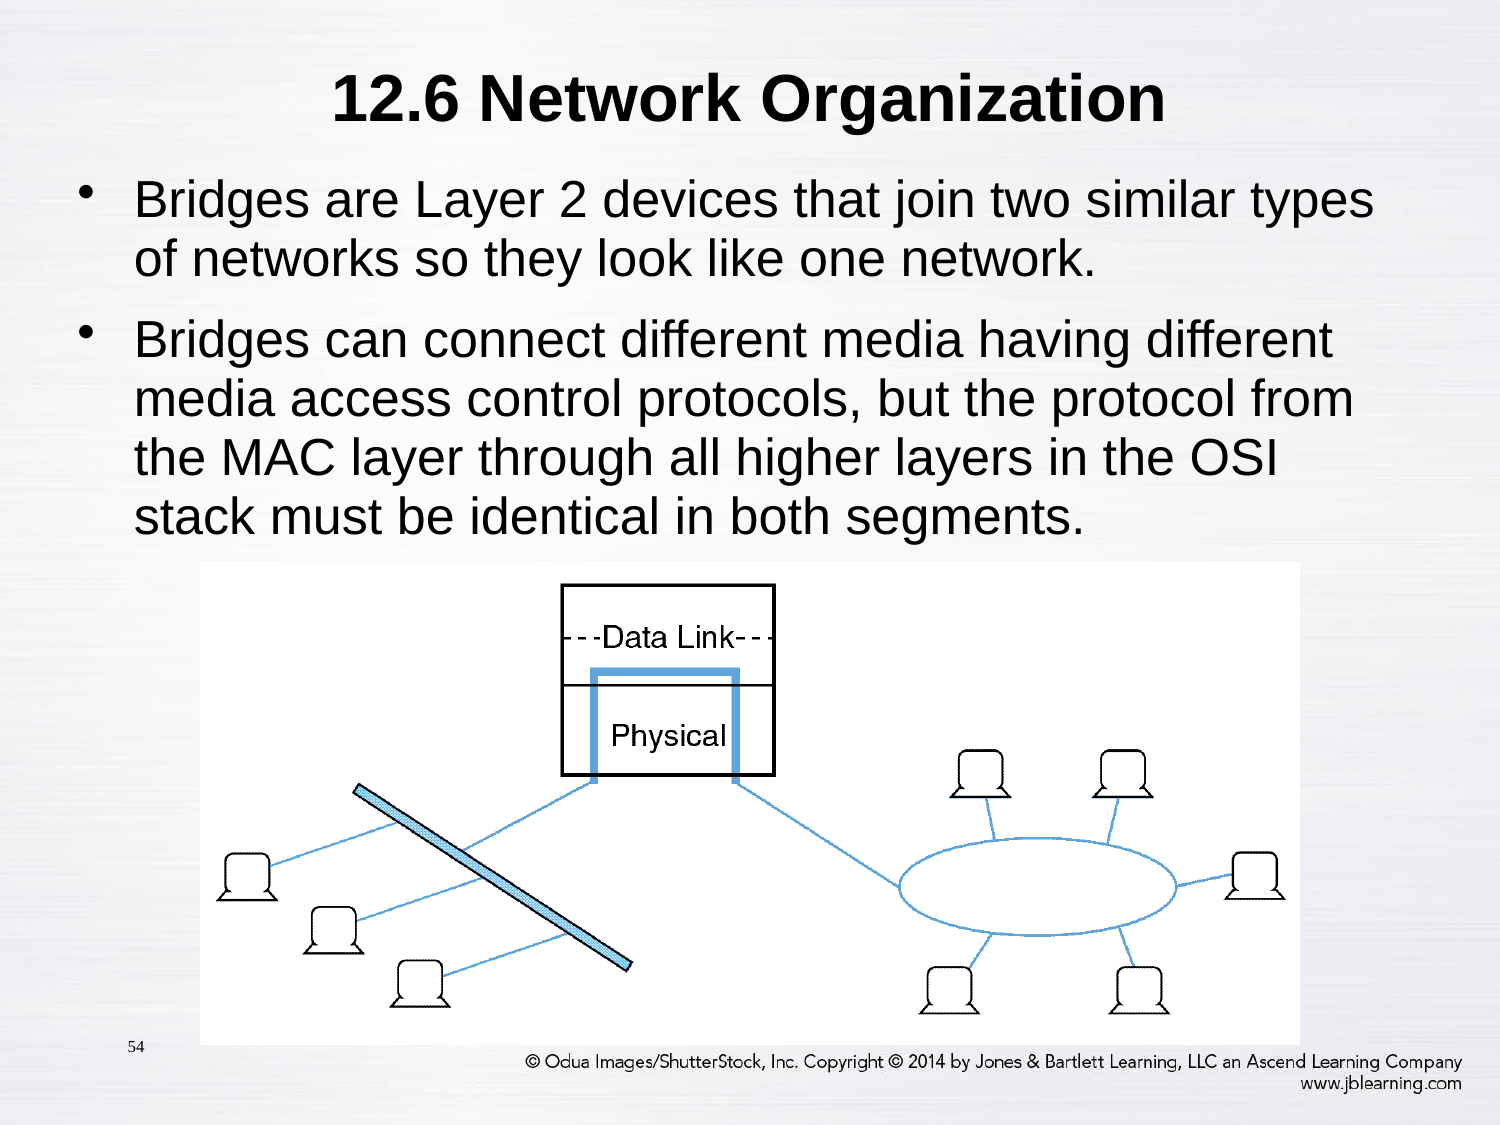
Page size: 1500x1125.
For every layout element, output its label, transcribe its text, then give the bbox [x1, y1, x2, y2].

list Bridges are Layer 2 devices that join two similar types of networks so they look like one network. Bridges can connect different media having different media access control protocols, but the protocol from the MAC layer through all higher layers in the OSI stack must be identical in both segments. [62, 162, 1413, 925]
picture [0, 0, 1500, 1125]
slide_number 54 [112, 1024, 426, 1101]
title 12.6 Network Organization [262, 50, 1238, 140]
